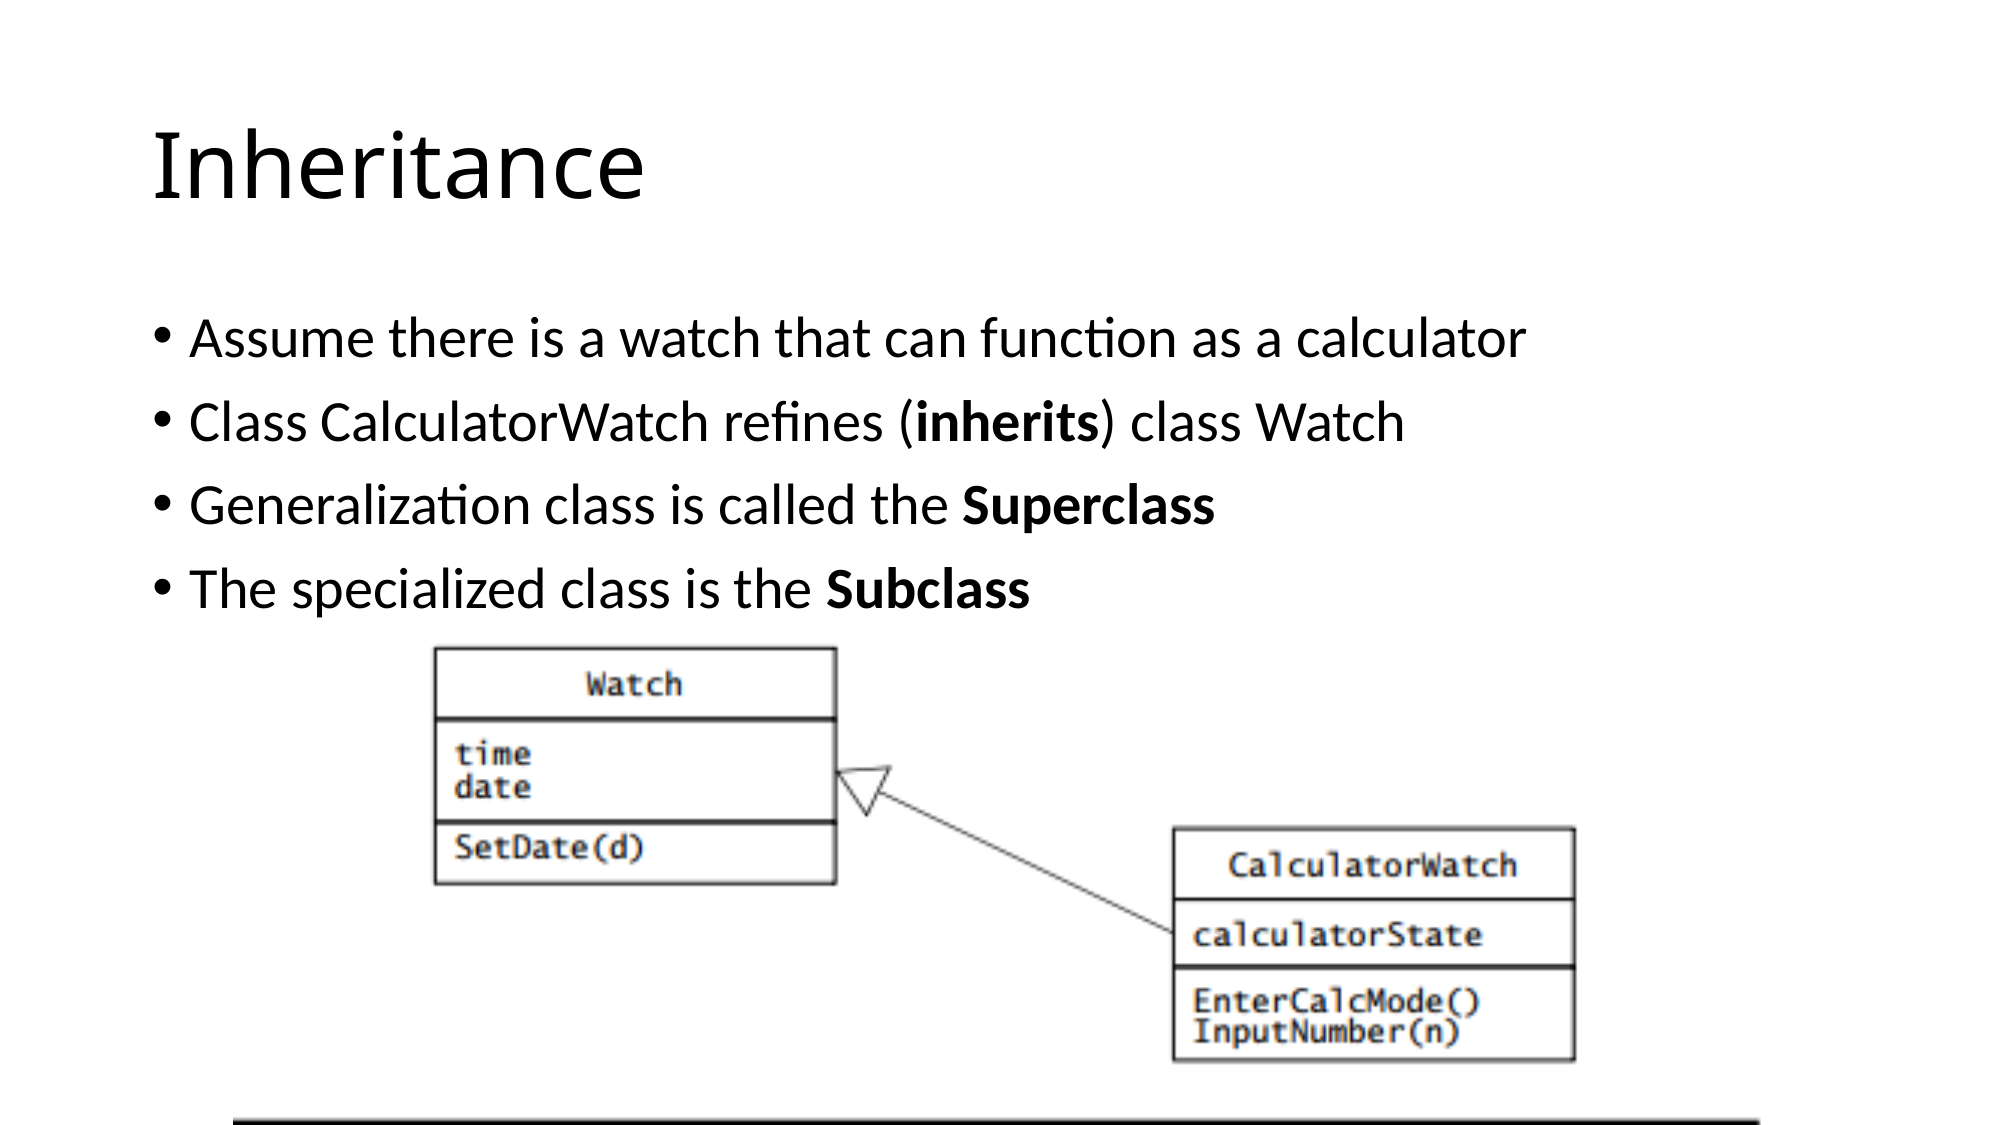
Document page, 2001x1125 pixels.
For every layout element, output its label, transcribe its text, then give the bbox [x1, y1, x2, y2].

title Inheritance [137, 59, 1863, 278]
list Assume there is a watch that can function as a calculator Class CalculatorWatch refines (inherits) class Watch Generalization class is called the Superclass The specialized class is the Subclass [137, 299, 1863, 1014]
picture [233, 621, 1767, 1125]
